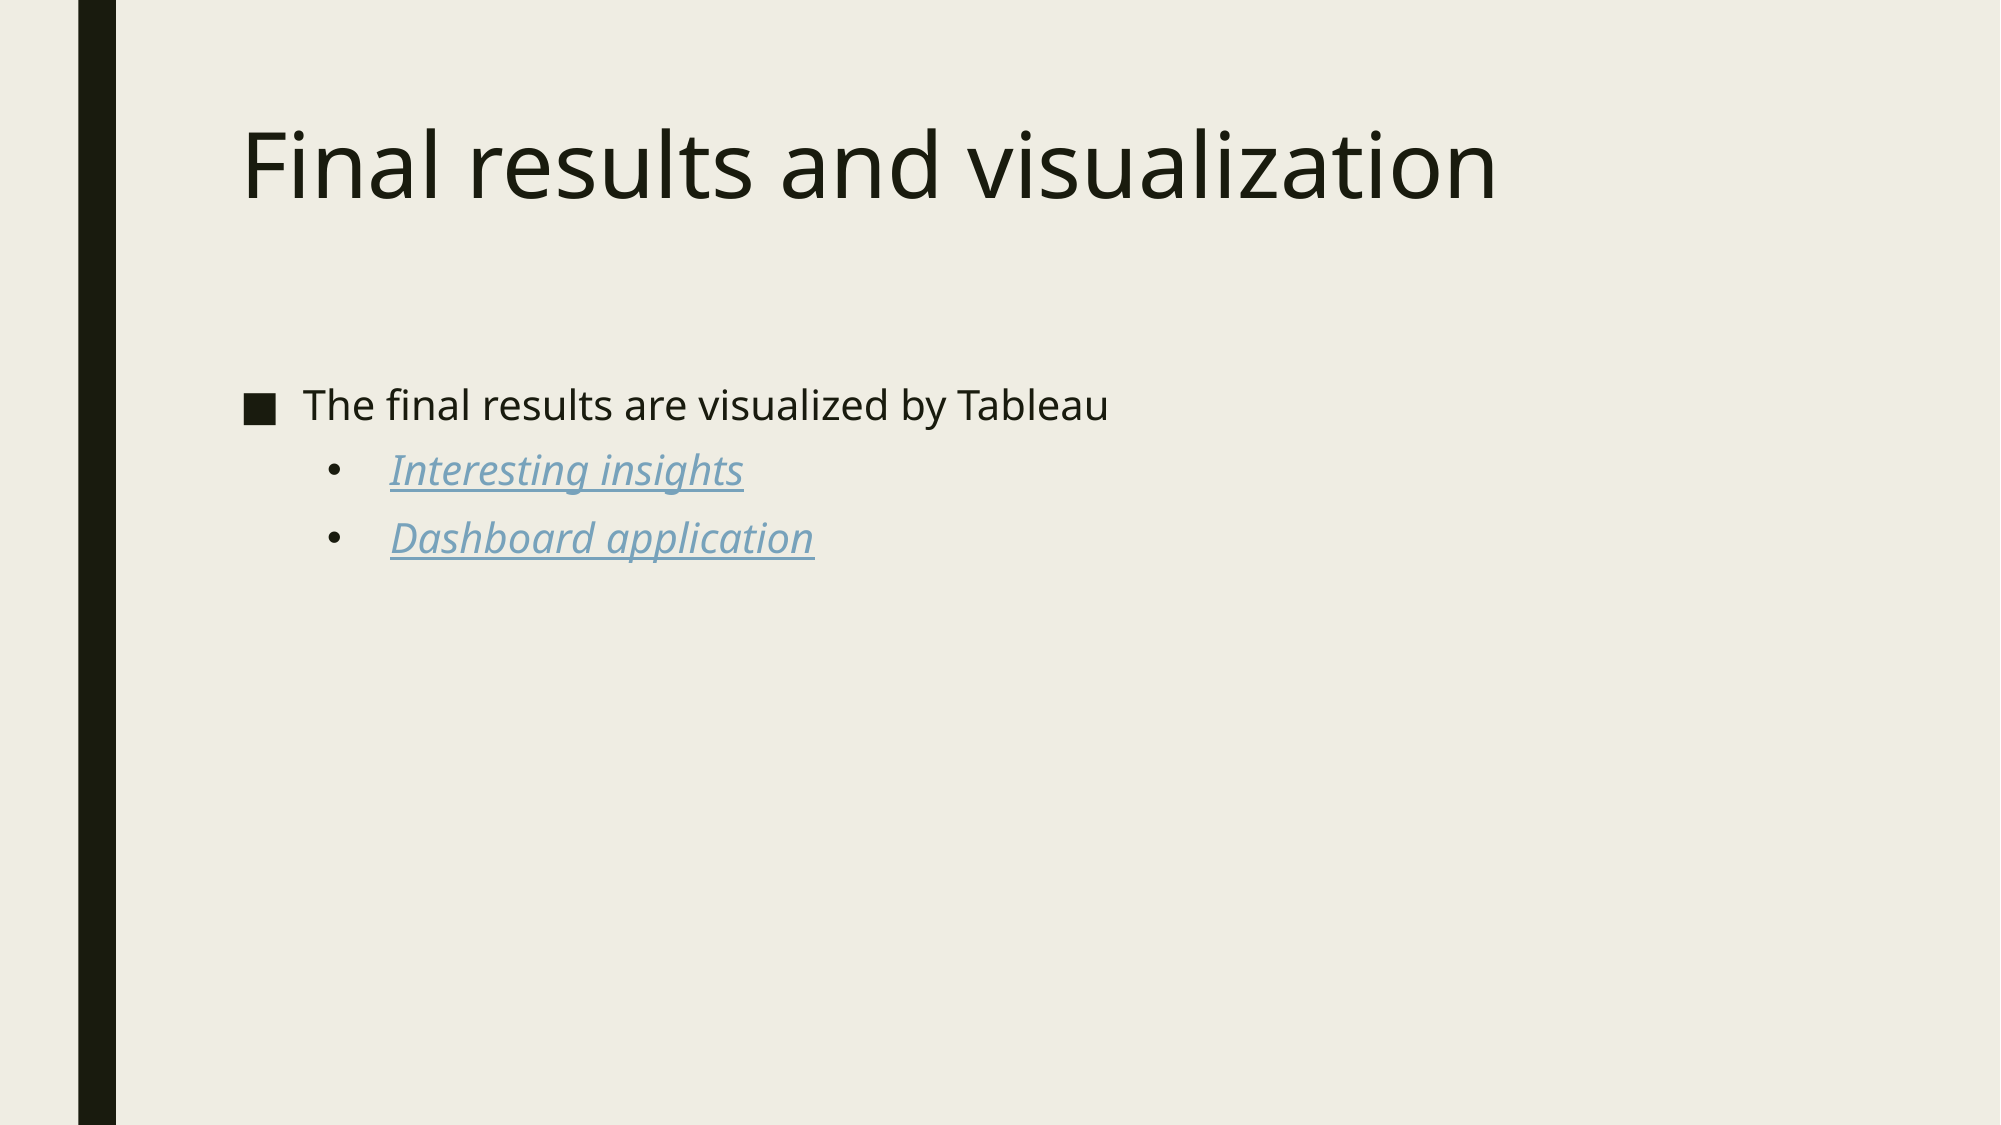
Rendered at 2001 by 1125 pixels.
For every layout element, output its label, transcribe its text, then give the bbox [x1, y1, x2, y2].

title Final results and visualization [225, 112, 1800, 357]
list The final results are visualized by Tableau Interesting insights Dashboard application [225, 375, 1800, 963]
